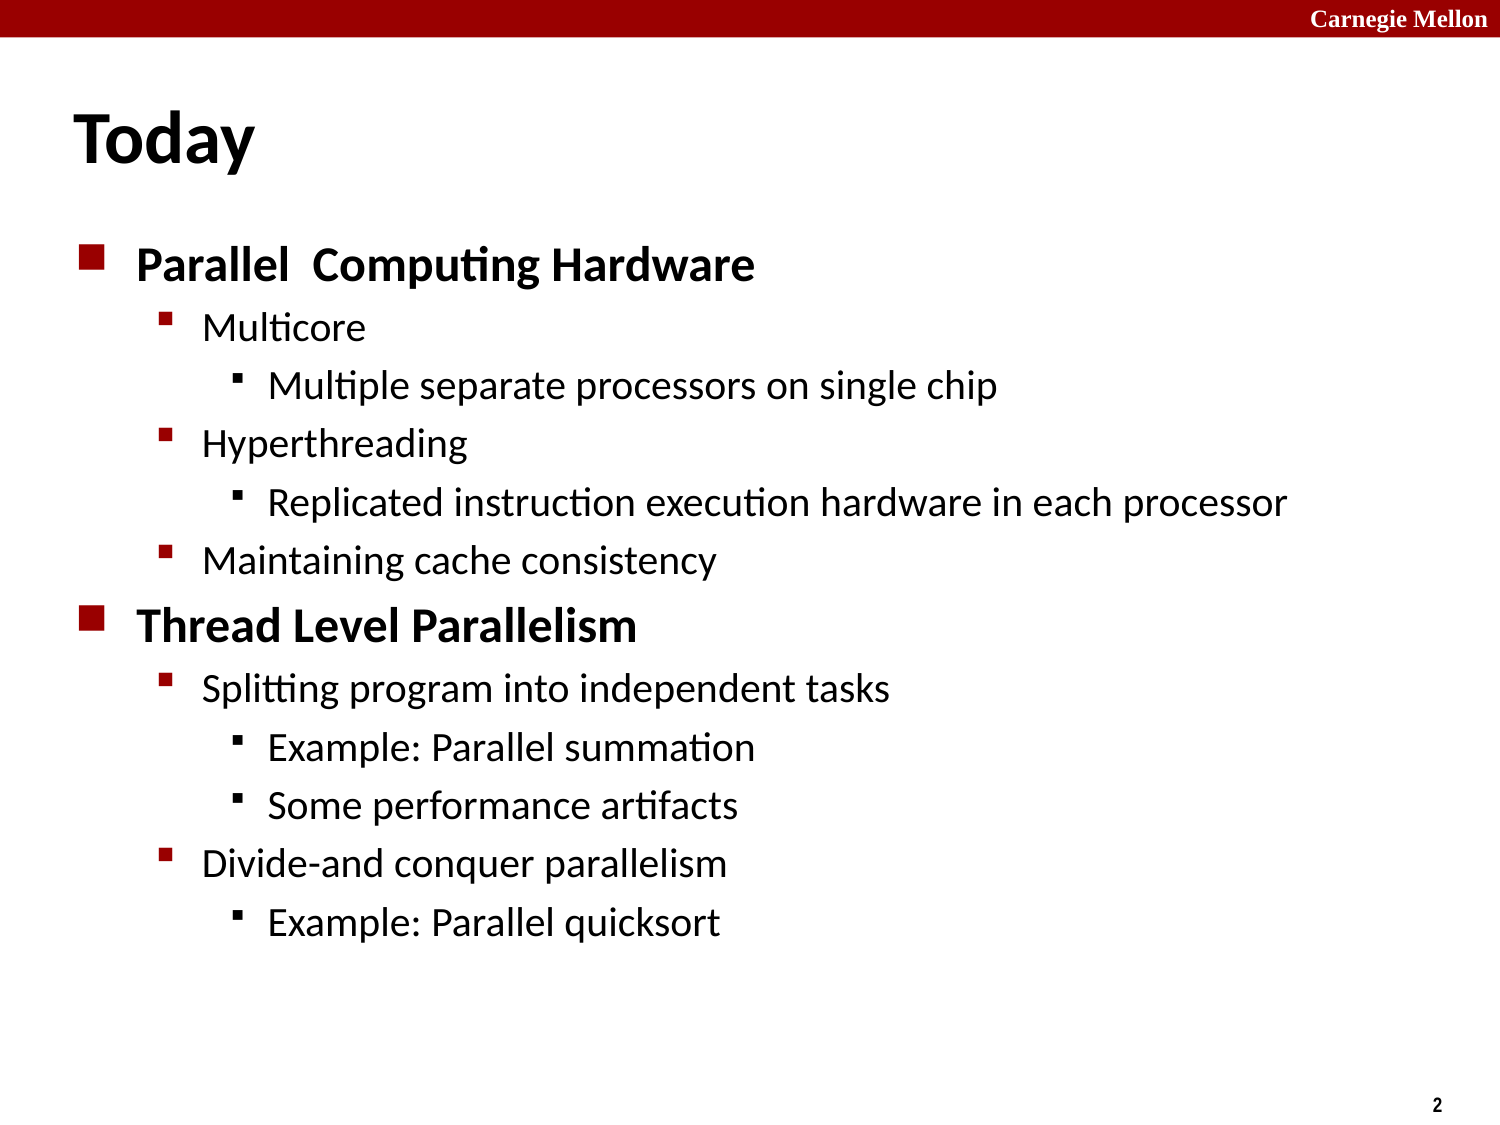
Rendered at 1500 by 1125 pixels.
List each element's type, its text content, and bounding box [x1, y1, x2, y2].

list Parallel Computing Hardware Multicore Multiple separate processors on single chip Hyperthreading Replicated instruction execution hardware in each processor Maintaining cache consistency Thread Level Parallelism Splitting program into independent tasks Example: Parallel summation Some performance artifacts Divide-and conquer parallelism Example: Parallel quicksort [64, 223, 1361, 1040]
title Today [58, 71, 1305, 197]
